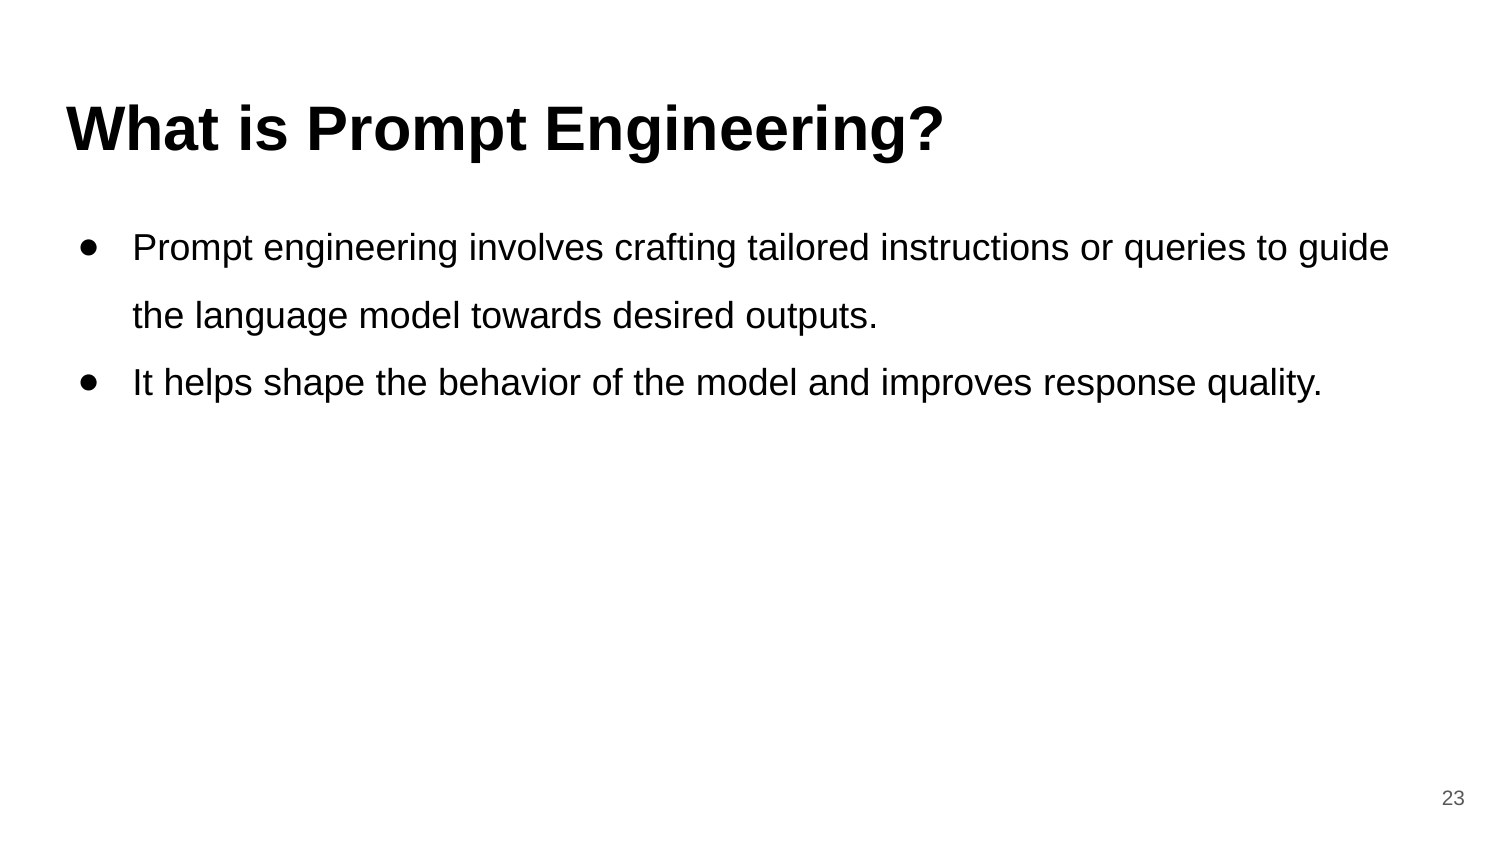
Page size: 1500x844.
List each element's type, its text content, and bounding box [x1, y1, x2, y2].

list Prompt engineering involves crafting tailored instructions or queries to guide the language model towards desired outputs. It helps shape the behavior of the model and improves response quality. [42, 185, 1462, 830]
title What is Prompt Engineering? [51, 72, 1449, 167]
slide_number 23 [1389, 764, 1480, 830]
